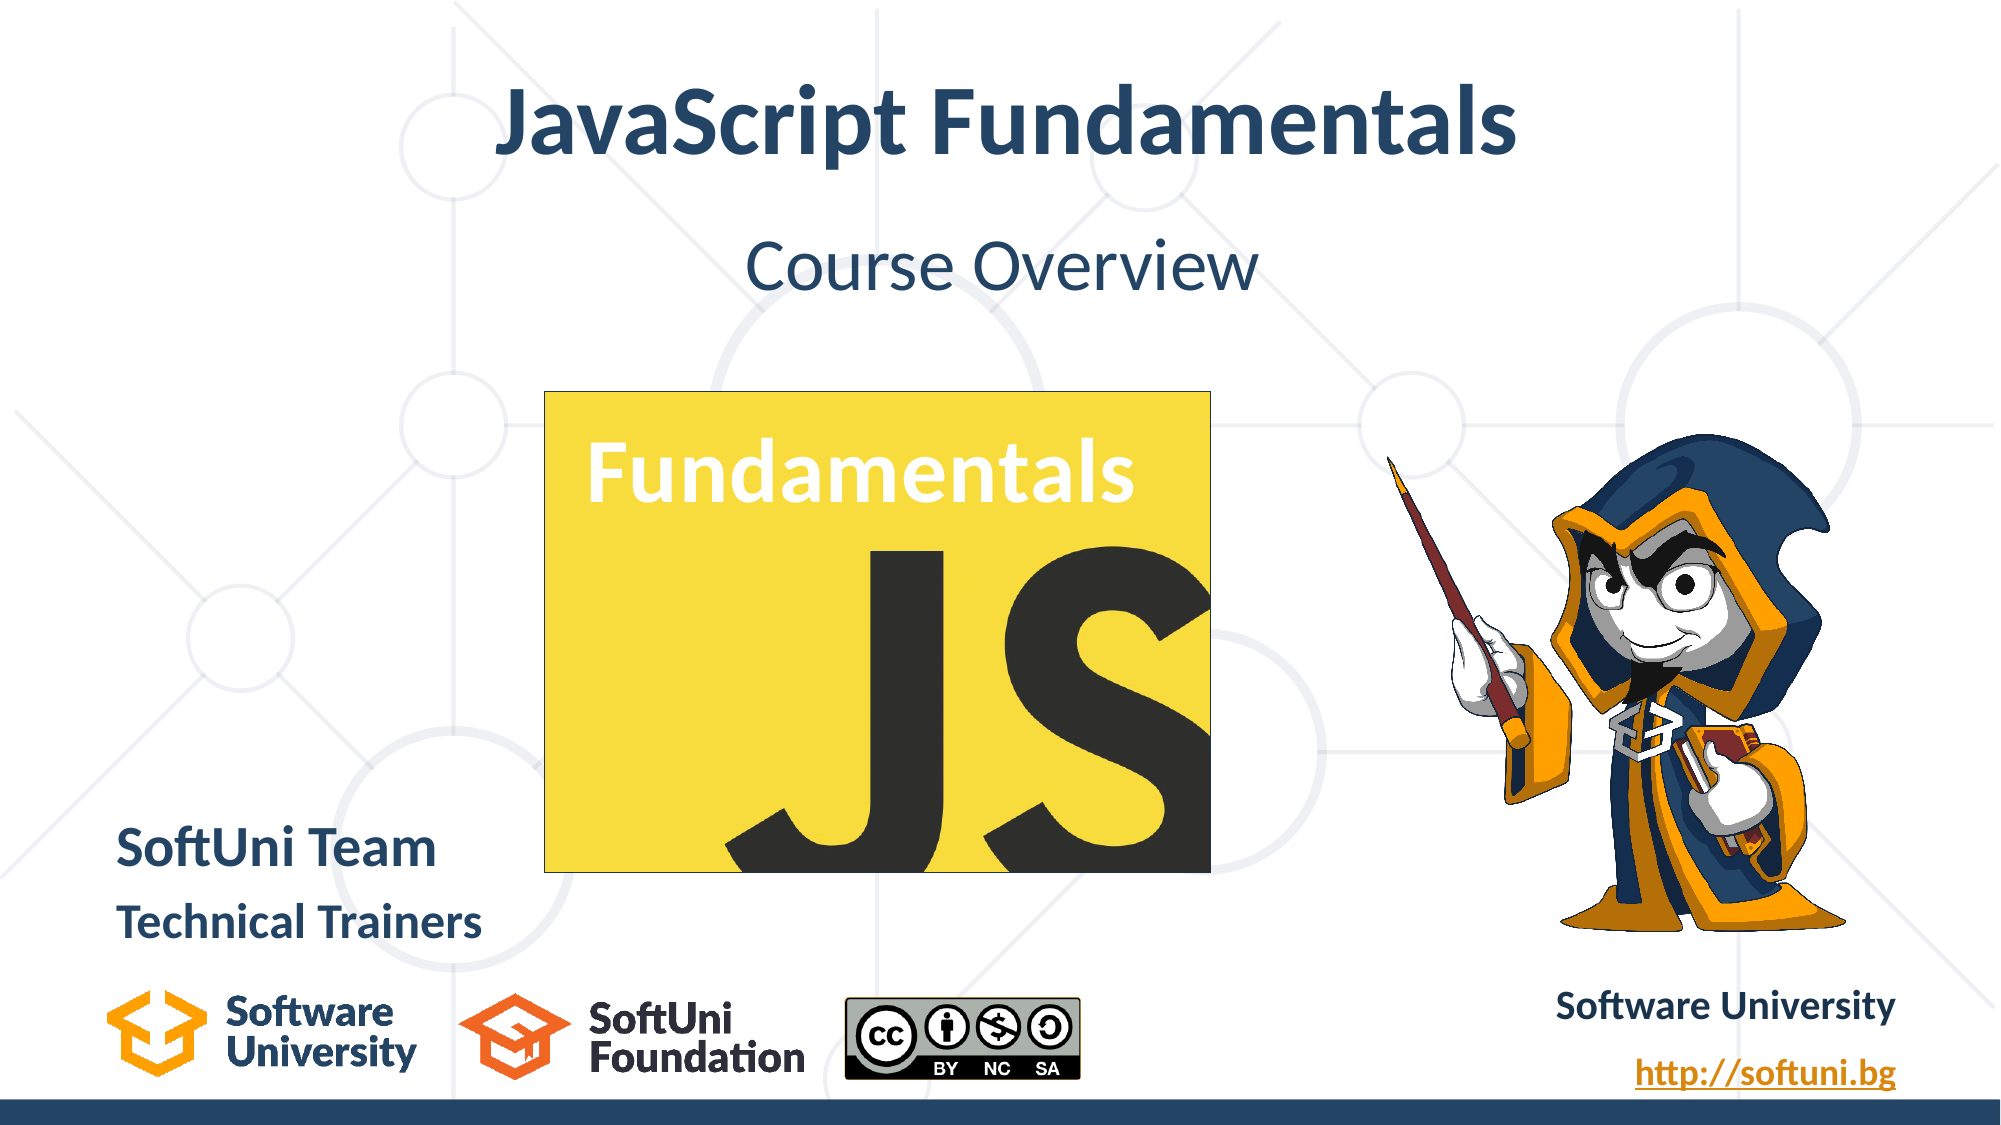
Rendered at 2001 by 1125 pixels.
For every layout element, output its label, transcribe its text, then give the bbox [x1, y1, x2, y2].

title JavaScript Fundamentals [15, 41, 2000, 187]
picture [845, 998, 1081, 1079]
list SoftUni Team [110, 800, 544, 880]
picture [221, 990, 417, 1077]
list Technical Trainers [110, 880, 595, 954]
picture [107, 990, 211, 1077]
picture [458, 993, 804, 1080]
list Software University [1417, 970, 1903, 1034]
subtitle Course Overview [103, 205, 1903, 351]
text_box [544, 391, 1211, 873]
list http://softuni.bg [1417, 1040, 1903, 1098]
picture [1369, 389, 1891, 953]
